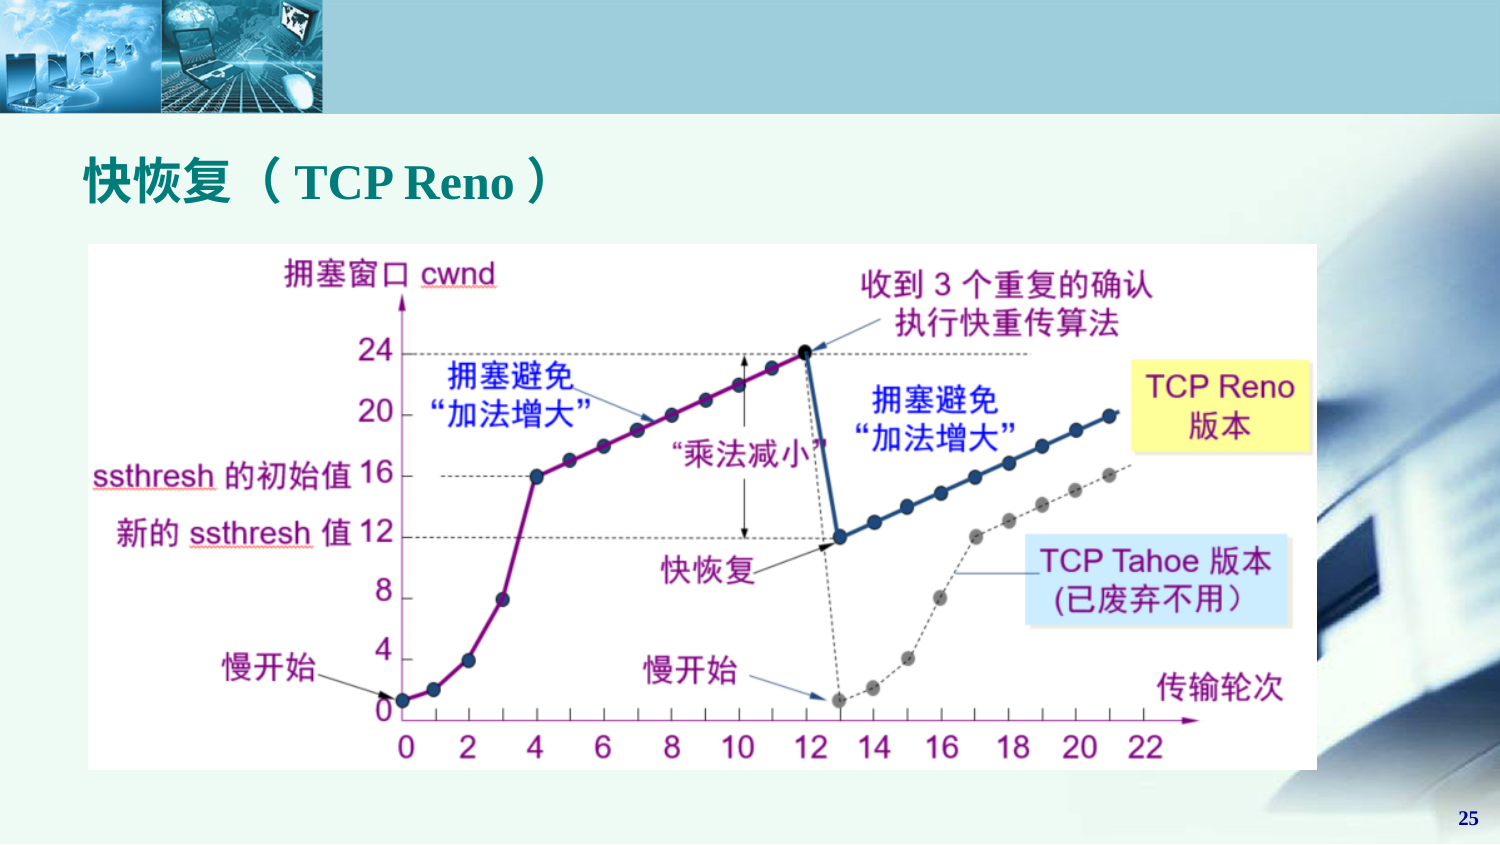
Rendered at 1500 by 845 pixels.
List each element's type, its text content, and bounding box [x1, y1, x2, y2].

text_box 快恢复（TCP Reno） [67, 142, 592, 217]
picture [0, 0, 1500, 844]
footer 25 [1019, 796, 1495, 836]
